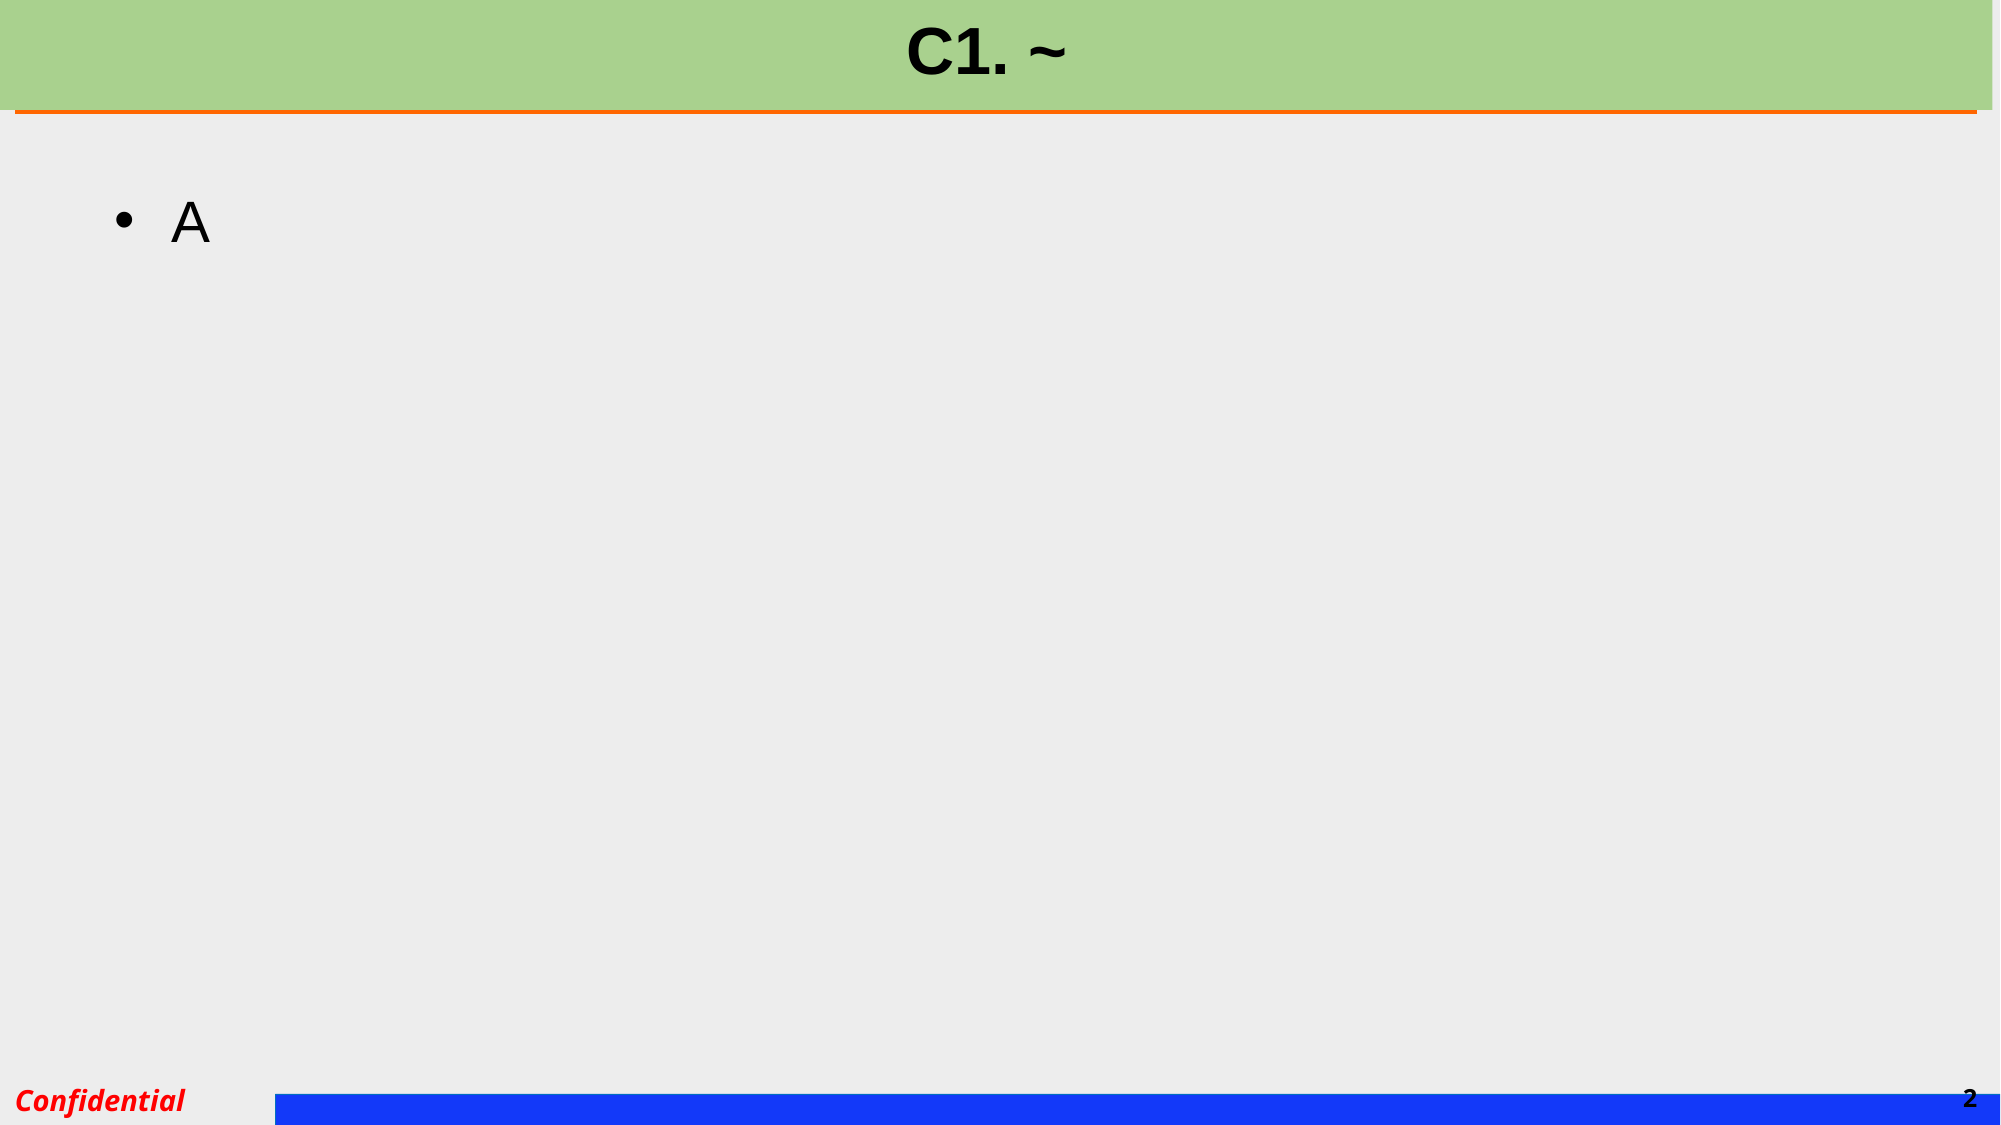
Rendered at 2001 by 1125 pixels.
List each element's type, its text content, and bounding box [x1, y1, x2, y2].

list A [99, 184, 1900, 1005]
text_box 2 [1525, 1069, 1993, 1125]
title C1. ~ [0, 0, 1993, 110]
